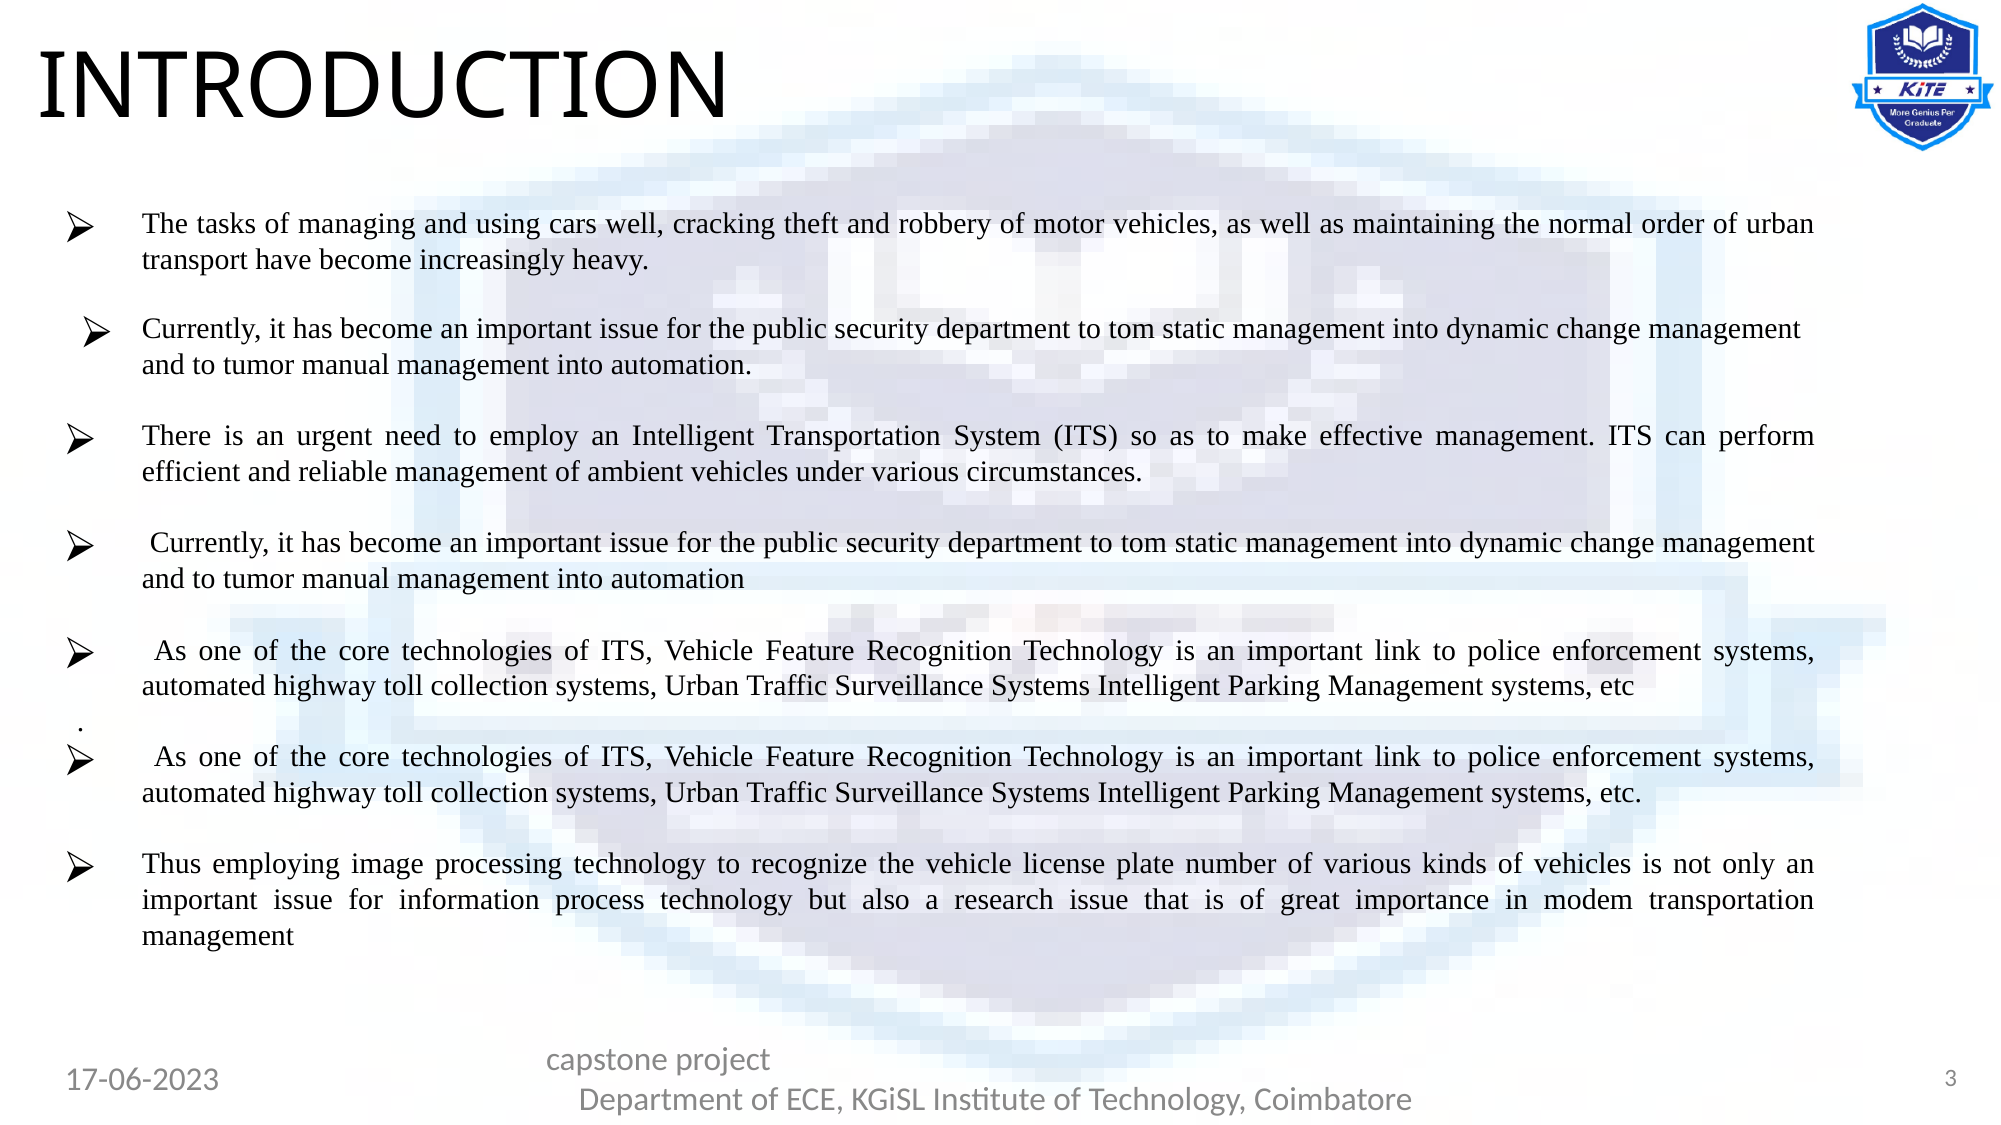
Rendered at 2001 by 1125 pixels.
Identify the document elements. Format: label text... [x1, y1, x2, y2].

picture [1837, 0, 2000, 152]
footer capstone project Department of ECE, KGiSL Institute of Technology, Coimbatore [444, 1047, 1555, 1108]
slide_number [49, 1047, 268, 1108]
list The tasks of managing and using cars well, cracking theft and robbery of motor vehicles, as well as maintaining the normal order of urban transport have become increasingly heavy. Currently, it has become an important issue for the public security department to tom static management into dynamic change management and to tumor manual management into automation. There is an urgent need to employ an Intelligent Transportation System (ITS) so as to make effective management. ITS can perform efficient and reliable management of ambient vehicles under various circumstances. Currently, it has become an important issue for the public security department to tom static management into dynamic change management and to tumor manual management into automation As one of the core technologies of ITS, Vehicle Feature Recognition Technology is an important link to police enforcement systems, automated highway toll collection systems, Urban Traffic Surveillance Systems Intelligent Parking Management systems, etc . As one of the core technologies of ITS, Vehicle Feature Recognition Technology is an important link to police enforcement systems, automated highway toll collection systems, Urban Traffic Surveillance Systems Intelligent Parking Management systems, etc. Thus employing image processing technology to recognize the vehicle license plate number of various kinds of vehicles is not only an important issue for information process technology but also a research issue that is of great importance in modem transportation management [49, 180, 1835, 1017]
slide_number 3 [1880, 1046, 1973, 1107]
title INTRODUCTION [22, 18, 1748, 157]
